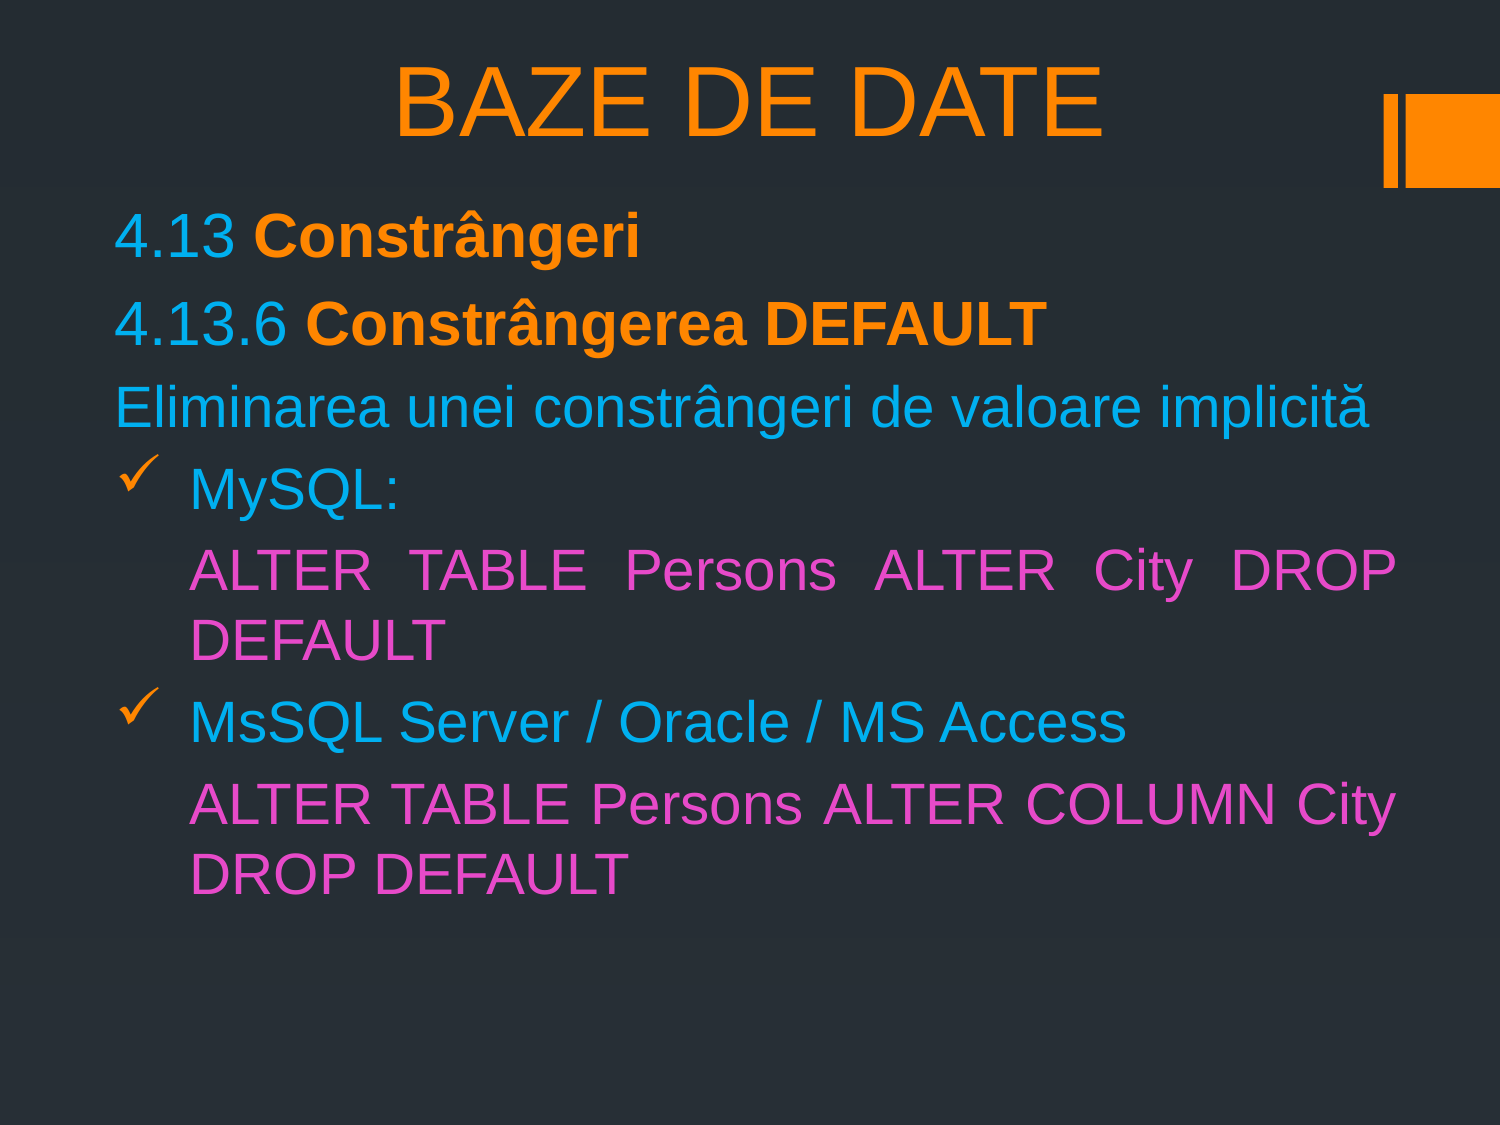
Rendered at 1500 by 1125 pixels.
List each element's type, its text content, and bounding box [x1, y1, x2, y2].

title BAZE DE DATE [112, 0, 1388, 164]
subtitle 4.13 Constrângeri 4.13.6 Constrângerea DEFAULT Eliminarea unei constrângeri de valoare implicită MySQL: ALTER TABLE Persons ALTER City DROP DEFAULT MsSQL Server / Oracle / MS Access ALTER TABLE Persons ALTER COLUMN City DROP DEFAULT [99, 187, 1413, 1025]
